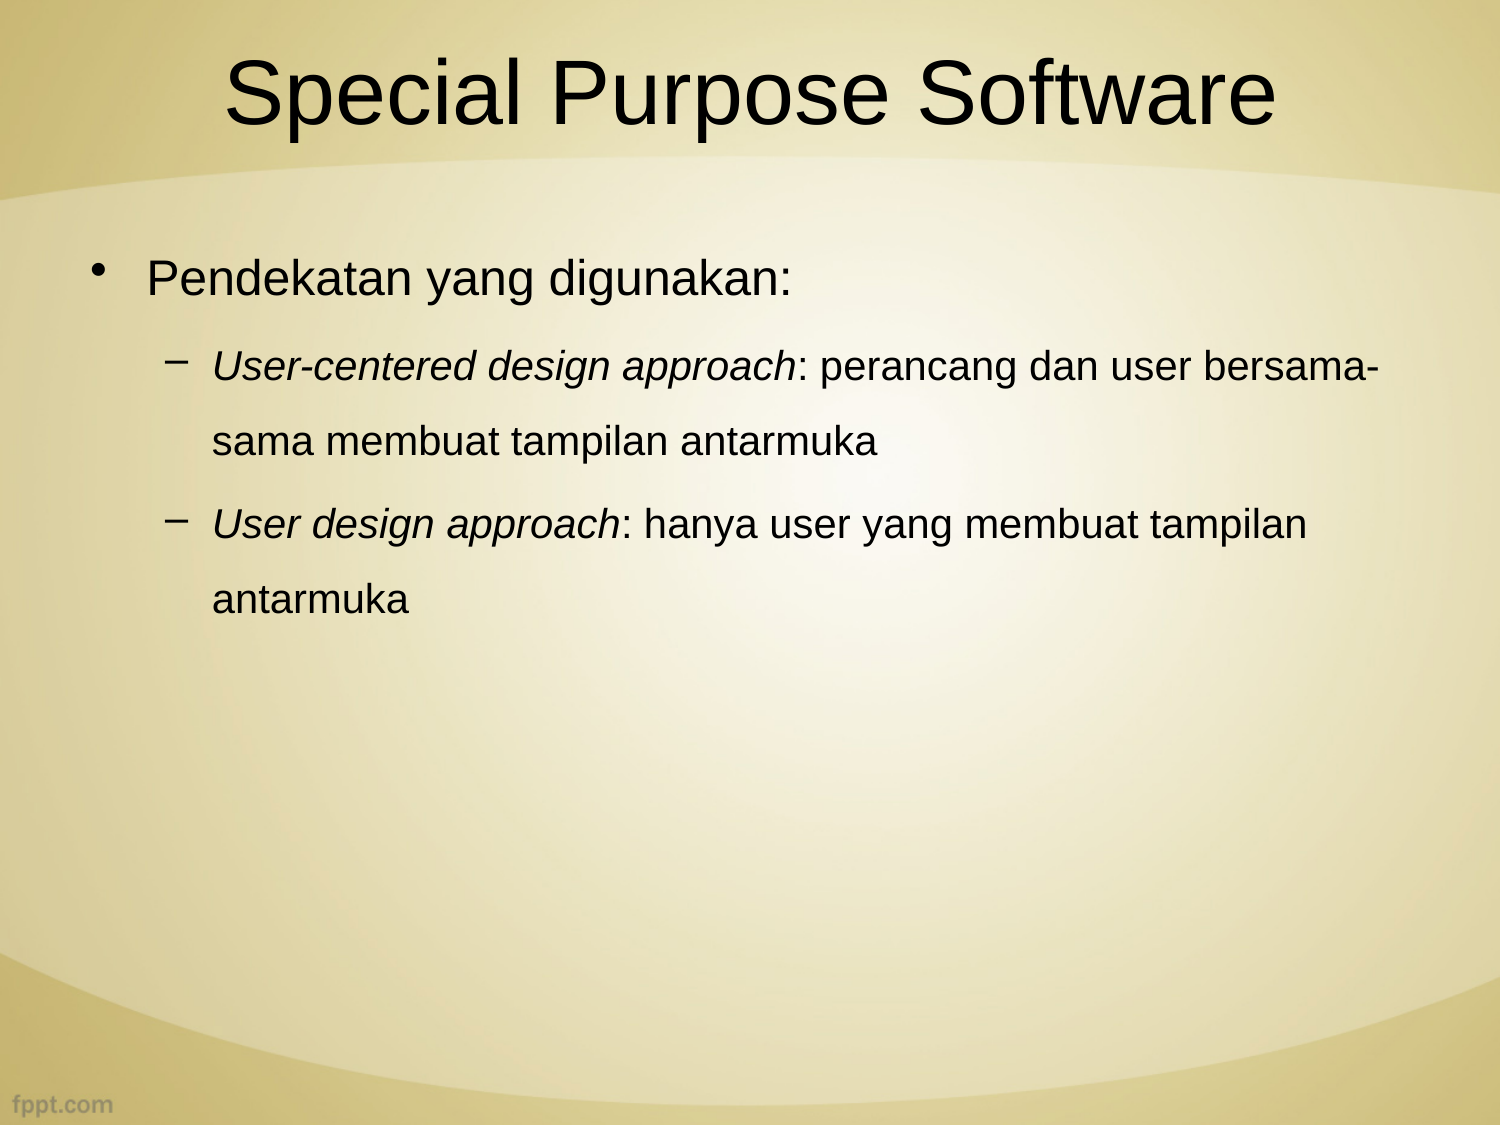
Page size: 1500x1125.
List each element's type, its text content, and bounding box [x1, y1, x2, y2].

picture [0, 0, 1500, 1125]
list Pendekatan yang digunakan: User-centered design approach: perancang dan user bersama-sama membuat tampilan antarmuka User design approach: hanya user yang membuat tampilan antarmuka [75, 208, 1425, 1047]
title Special Purpose Software [76, 7, 1427, 169]
